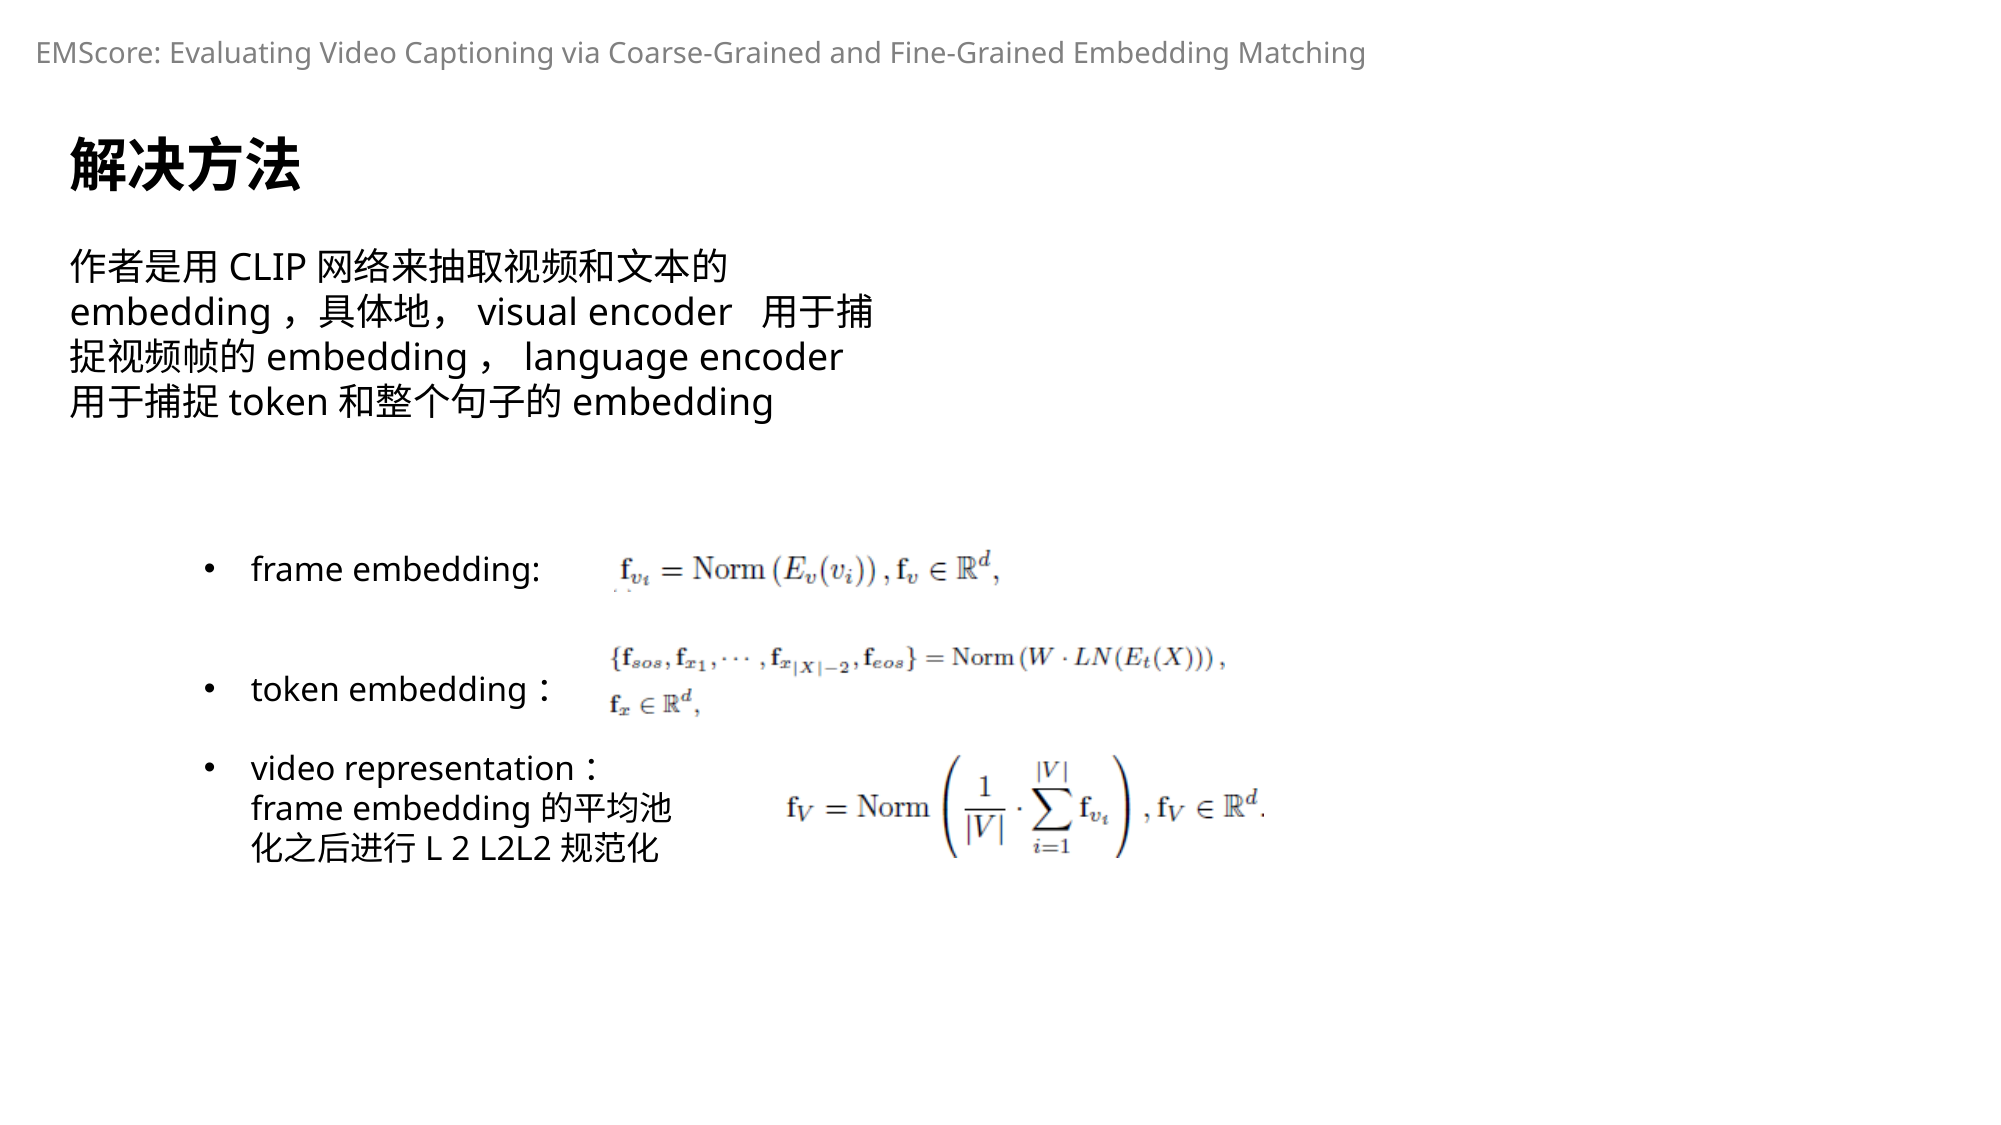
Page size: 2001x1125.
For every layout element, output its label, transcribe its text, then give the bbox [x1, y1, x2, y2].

text_box frame embedding: token embedding： video representation：frame embedding的平均池化之后进行L 2 L2L2规范化 [189, 540, 690, 875]
text_box EMScore: Evaluating Video Captioning via Coarse-Grained and Fine-Grained Embedding Matching [20, 26, 1439, 77]
text_box 解决方法 [54, 121, 391, 206]
picture [606, 640, 1225, 725]
picture [785, 746, 1264, 858]
picture [614, 547, 1000, 592]
